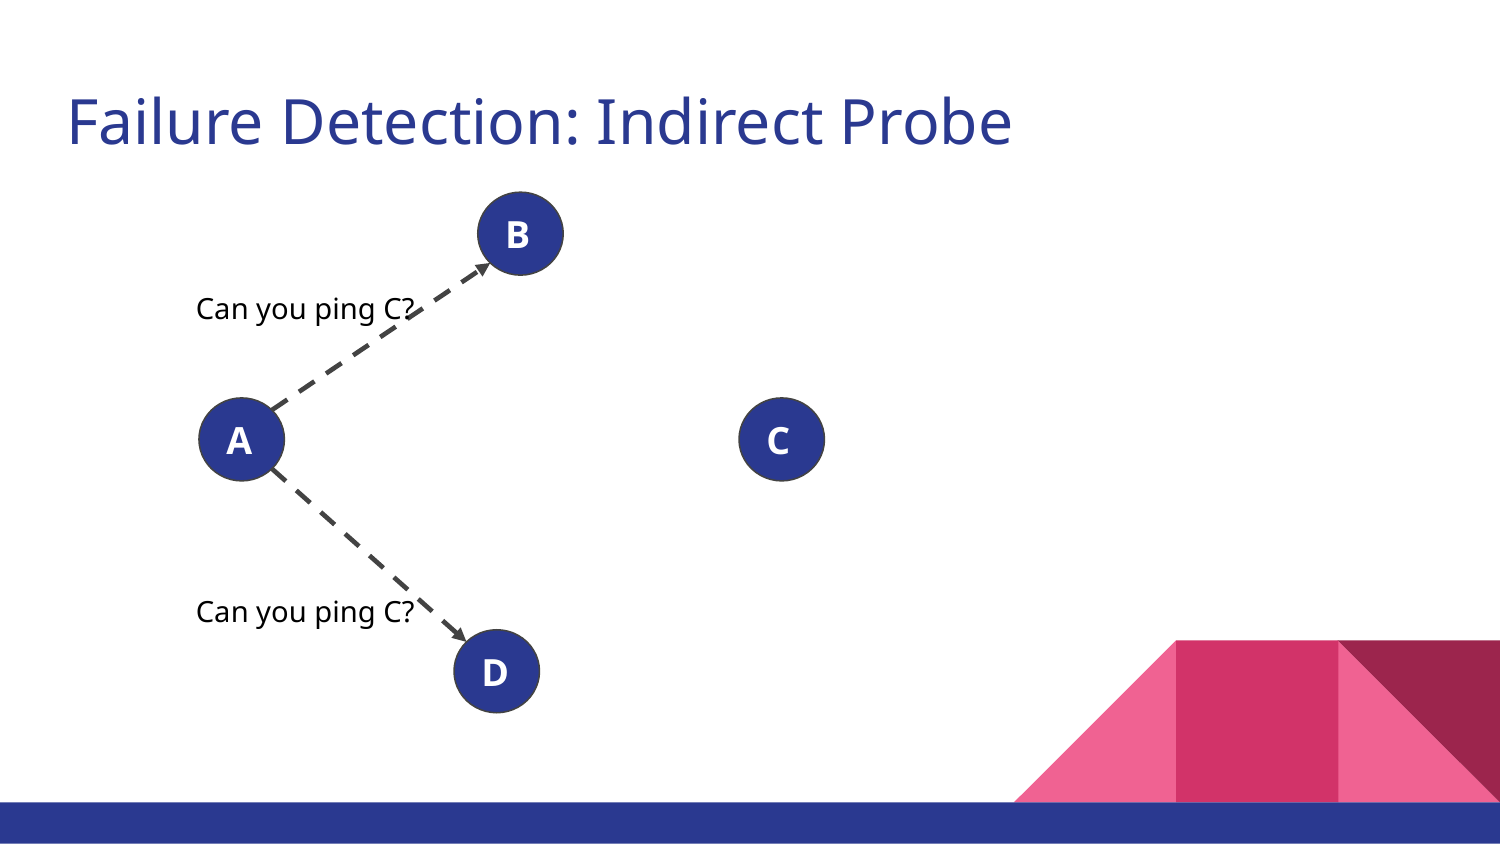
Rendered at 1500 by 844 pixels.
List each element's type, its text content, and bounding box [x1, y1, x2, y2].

text_box B [477, 192, 564, 276]
text_box A [198, 397, 285, 481]
text_box Can you ping C? [180, 275, 266, 339]
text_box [271, 468, 467, 643]
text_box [271, 262, 491, 411]
text_box D [454, 629, 540, 713]
text_box C [739, 397, 825, 481]
text_box Can you ping C? [180, 578, 266, 642]
title Failure Detection: Indirect Probe [51, 67, 1449, 167]
